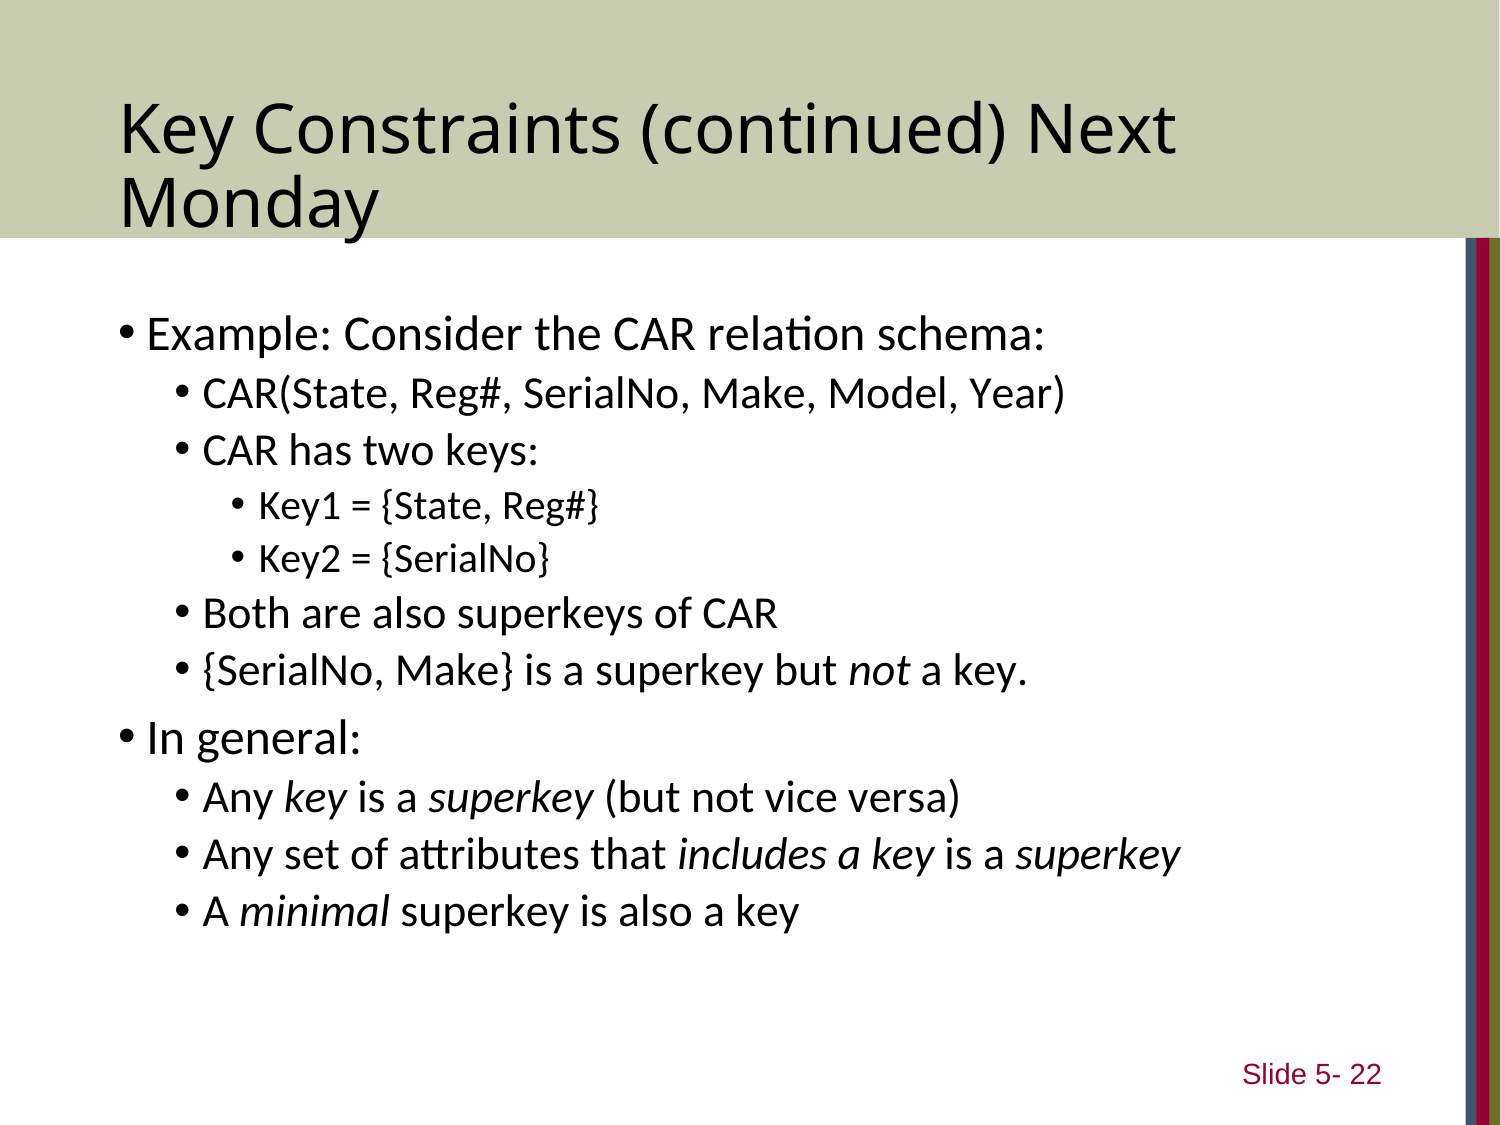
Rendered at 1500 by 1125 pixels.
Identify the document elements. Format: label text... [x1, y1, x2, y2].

text_box Slide 5- <number> [1059, 1042, 1397, 1103]
text_box Example: Consider the CAR relation schema: CAR(State, Reg#, SerialNo, Make, Model, Year) CAR has two keys: Key1 = {State, Reg#} Key2 = {SerialNo} Both are also superkeys of CAR {SerialNo, Make} is a superkey but not a key. In general: Any key is a superkey (but not vice versa) Any set of attributes that includes a key is a superkey A minimal superkey is also a key [103, 299, 1397, 1014]
title Key Constraints (continued) Next Monday [103, 59, 1397, 278]
